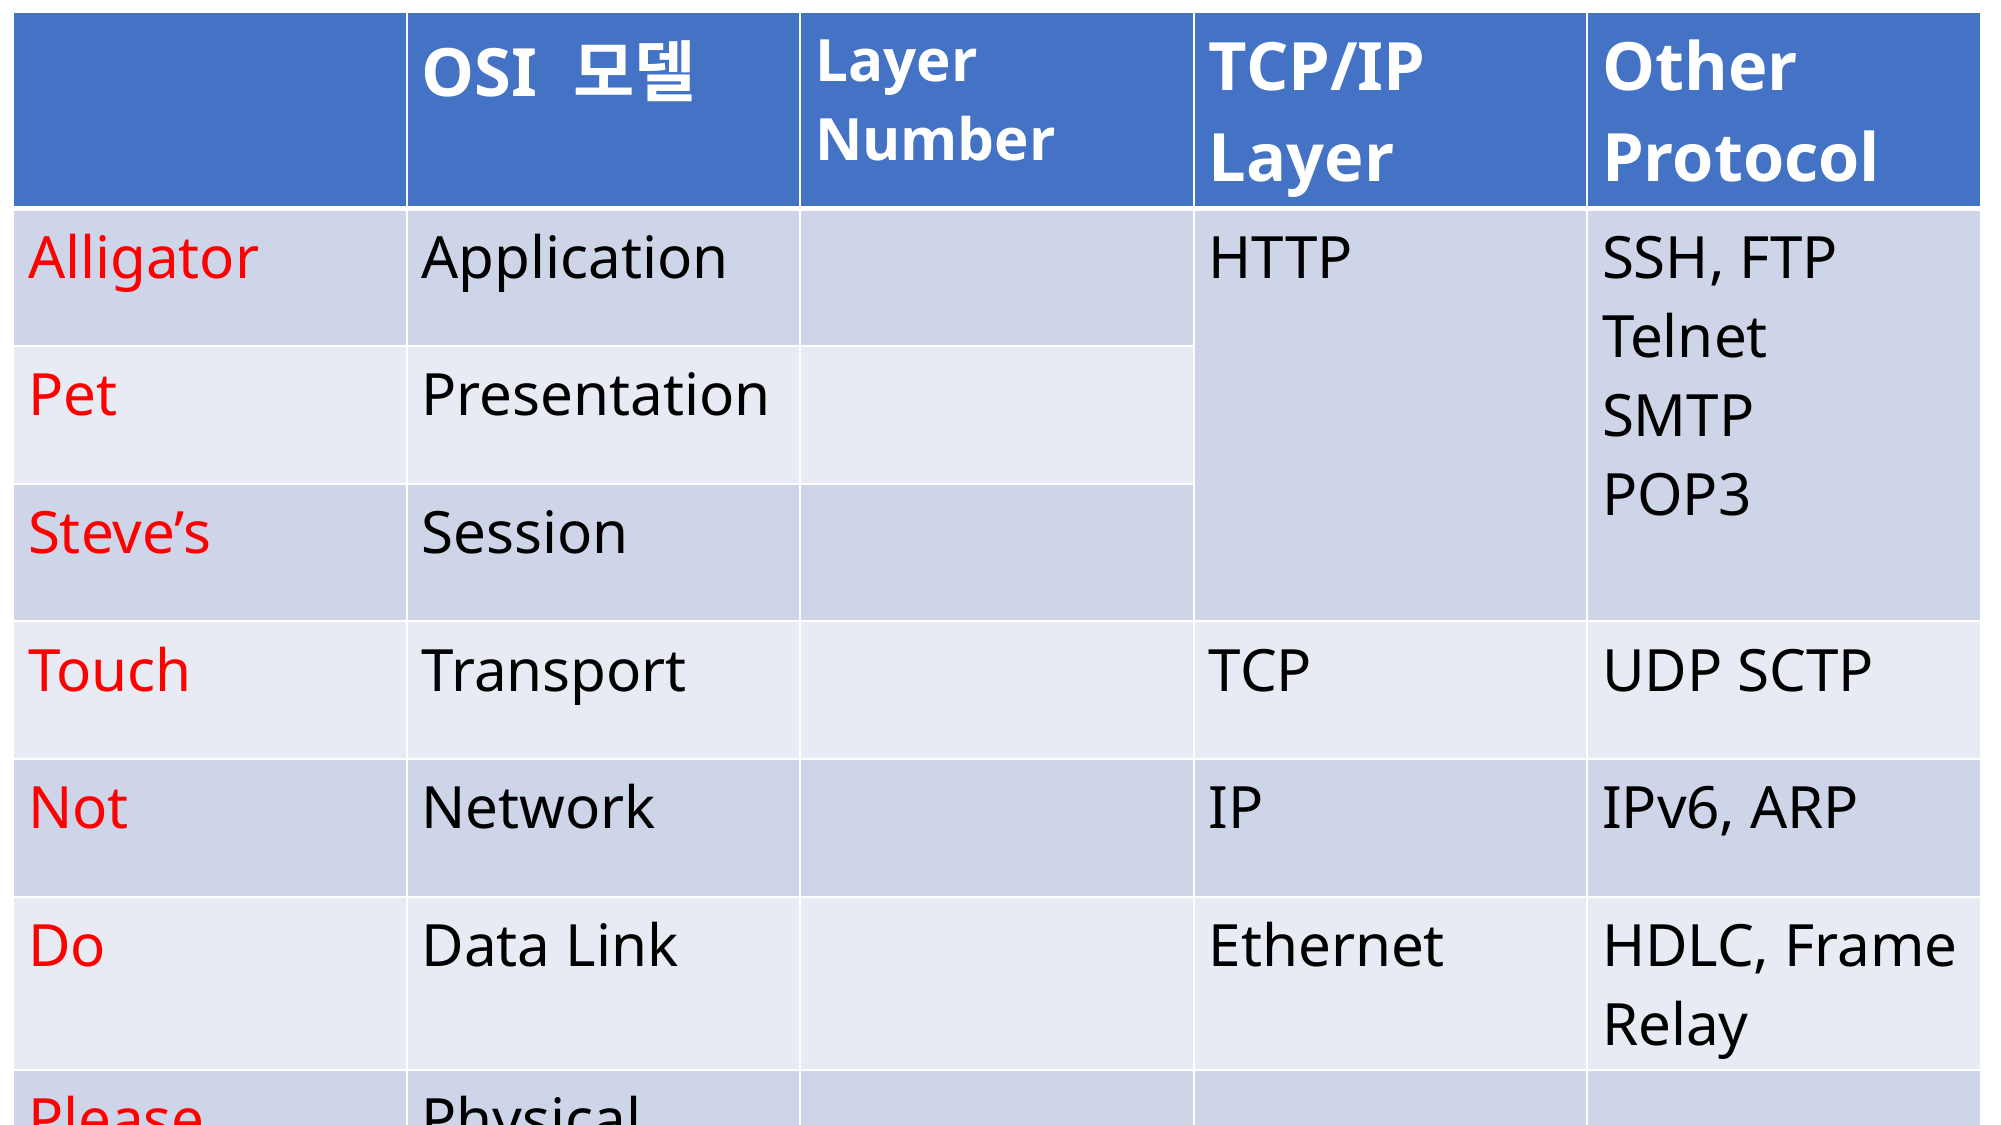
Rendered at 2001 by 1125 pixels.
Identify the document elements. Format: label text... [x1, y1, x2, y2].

table_cell Not [14, 760, 406, 896]
table_cell [801, 622, 1193, 758]
table_header [14, 13, 406, 206]
table_cell HDLC, Frame Relay [1588, 898, 1980, 1069]
table_cell [801, 347, 1193, 483]
table_cell [801, 1071, 1193, 1125]
table_cell Physical [408, 1071, 799, 1125]
table_cell UDP SCTP [1588, 622, 1980, 758]
table_cell Session [408, 485, 799, 620]
table_header TCP/IP Layer [1195, 13, 1586, 206]
table_cell [1588, 1071, 1980, 1125]
table_cell Please [14, 1071, 406, 1125]
table_cell IP [1195, 760, 1586, 896]
table_cell HTTP [1195, 211, 1586, 620]
table_cell [801, 898, 1193, 1069]
table_header Other Protocol [1588, 13, 1980, 206]
table_cell Steve’s [14, 485, 406, 620]
table_cell Alligator [14, 211, 406, 345]
table_cell IPv6, ARP [1588, 760, 1980, 896]
table_cell Transport [408, 622, 799, 758]
table_header OSI 모델 [408, 13, 799, 206]
table_cell [801, 485, 1193, 620]
table_cell Application [408, 211, 799, 345]
table_cell TCP [1195, 622, 1586, 758]
table_cell Ethernet [1195, 898, 1586, 1069]
table_cell Do [14, 898, 406, 1069]
table_cell [801, 760, 1193, 896]
table_cell Presentation [408, 347, 799, 483]
table_cell [1195, 1071, 1586, 1125]
table_cell Pet [14, 347, 406, 483]
table_cell Touch [14, 622, 406, 758]
table_cell SSH, FTP Telnet SMTP POP3 [1588, 211, 1980, 620]
table_header Layer Number [801, 13, 1193, 206]
table_cell Network [408, 760, 799, 896]
table_cell Data Link [408, 898, 799, 1069]
table_cell [801, 211, 1193, 345]
